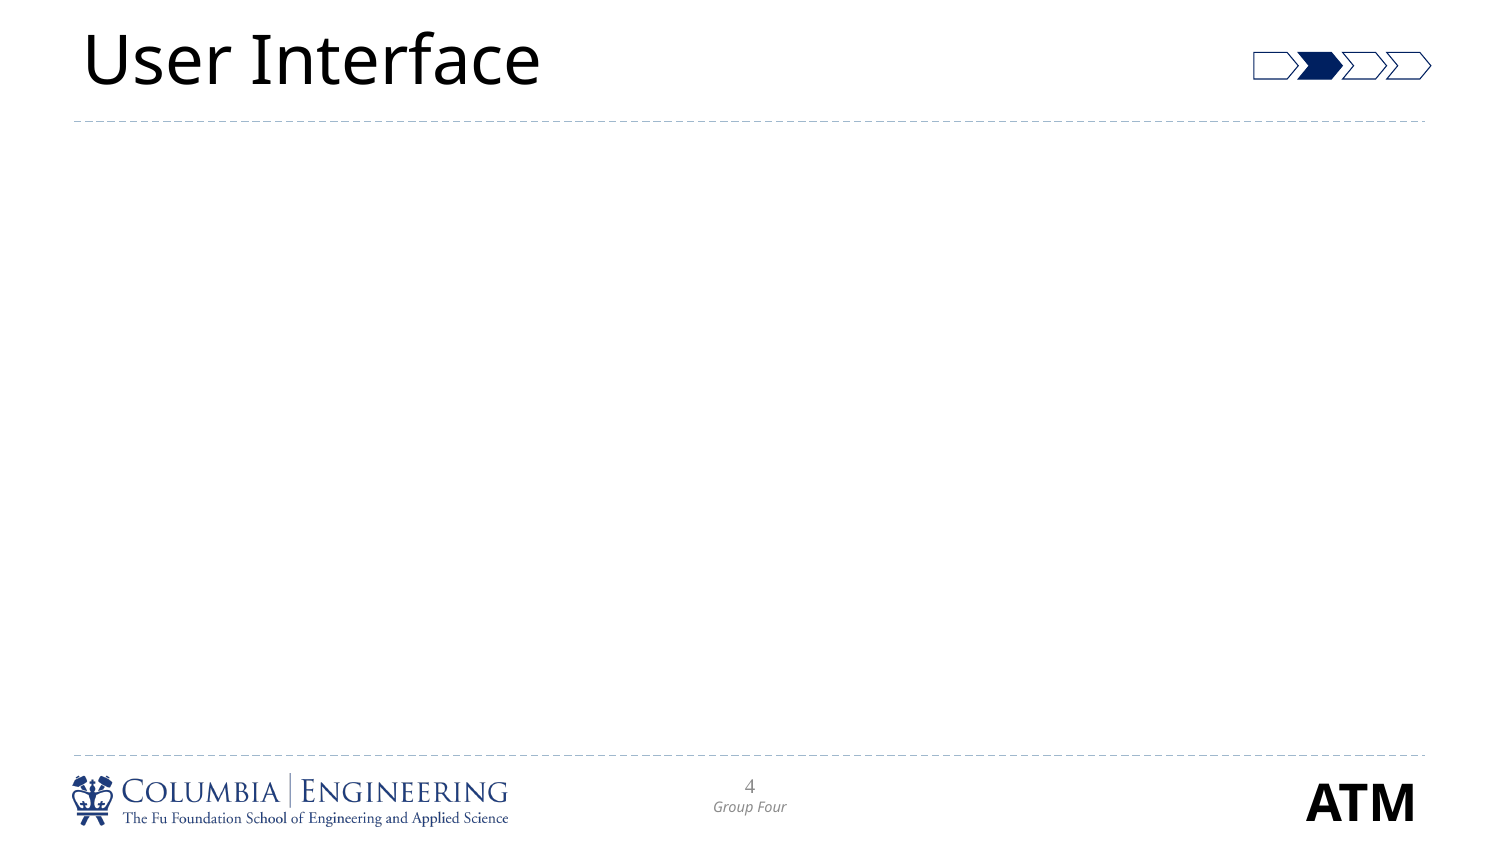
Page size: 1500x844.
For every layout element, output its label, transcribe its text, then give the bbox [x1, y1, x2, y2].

footer Group Four [496, 785, 1004, 831]
picture [72, 773, 508, 827]
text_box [1253, 52, 1431, 79]
title User Interface [74, 16, 1426, 108]
slide_number 4 [721, 766, 779, 804]
